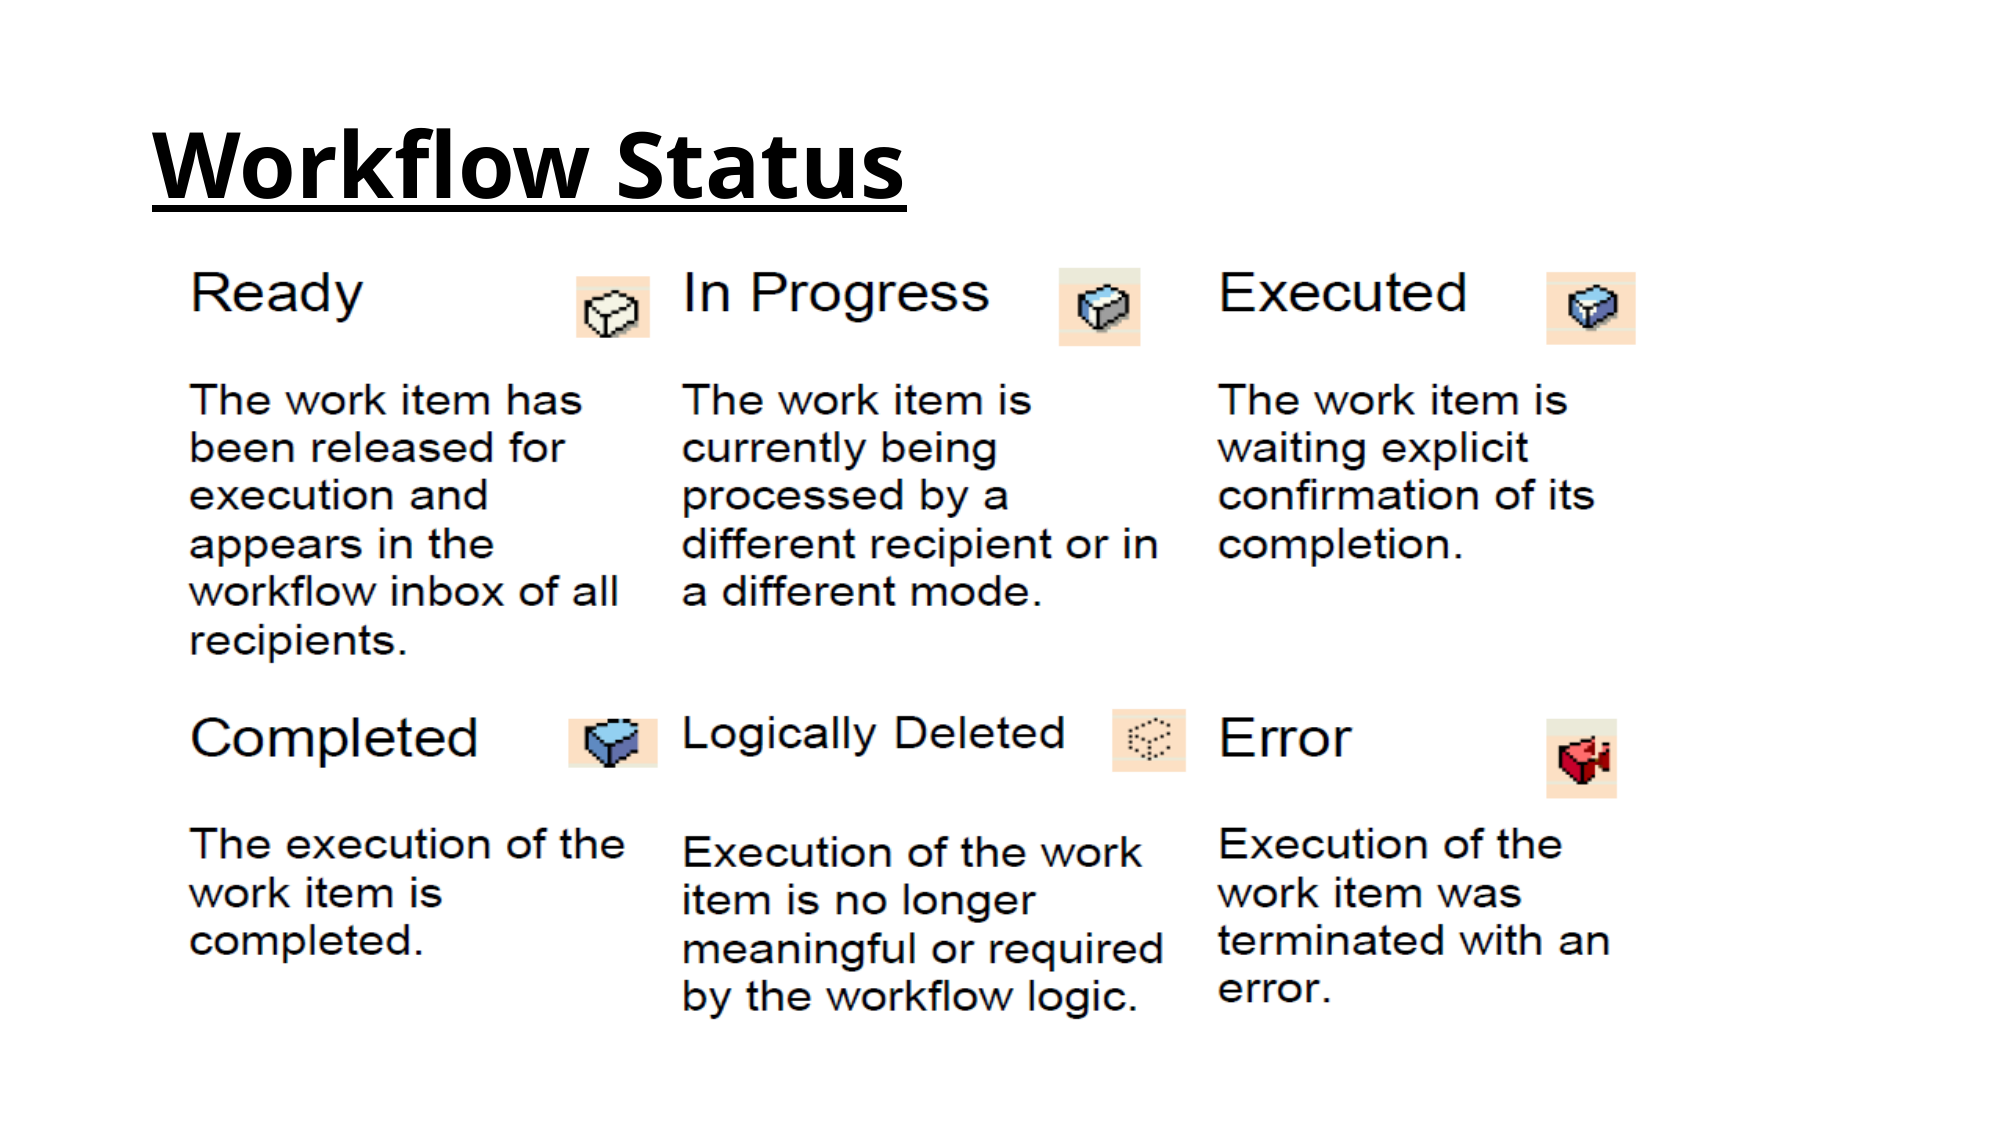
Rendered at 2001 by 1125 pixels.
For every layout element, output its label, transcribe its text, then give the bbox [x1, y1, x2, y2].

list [110, 236, 1752, 1082]
title Workflow Status [137, 59, 1863, 278]
